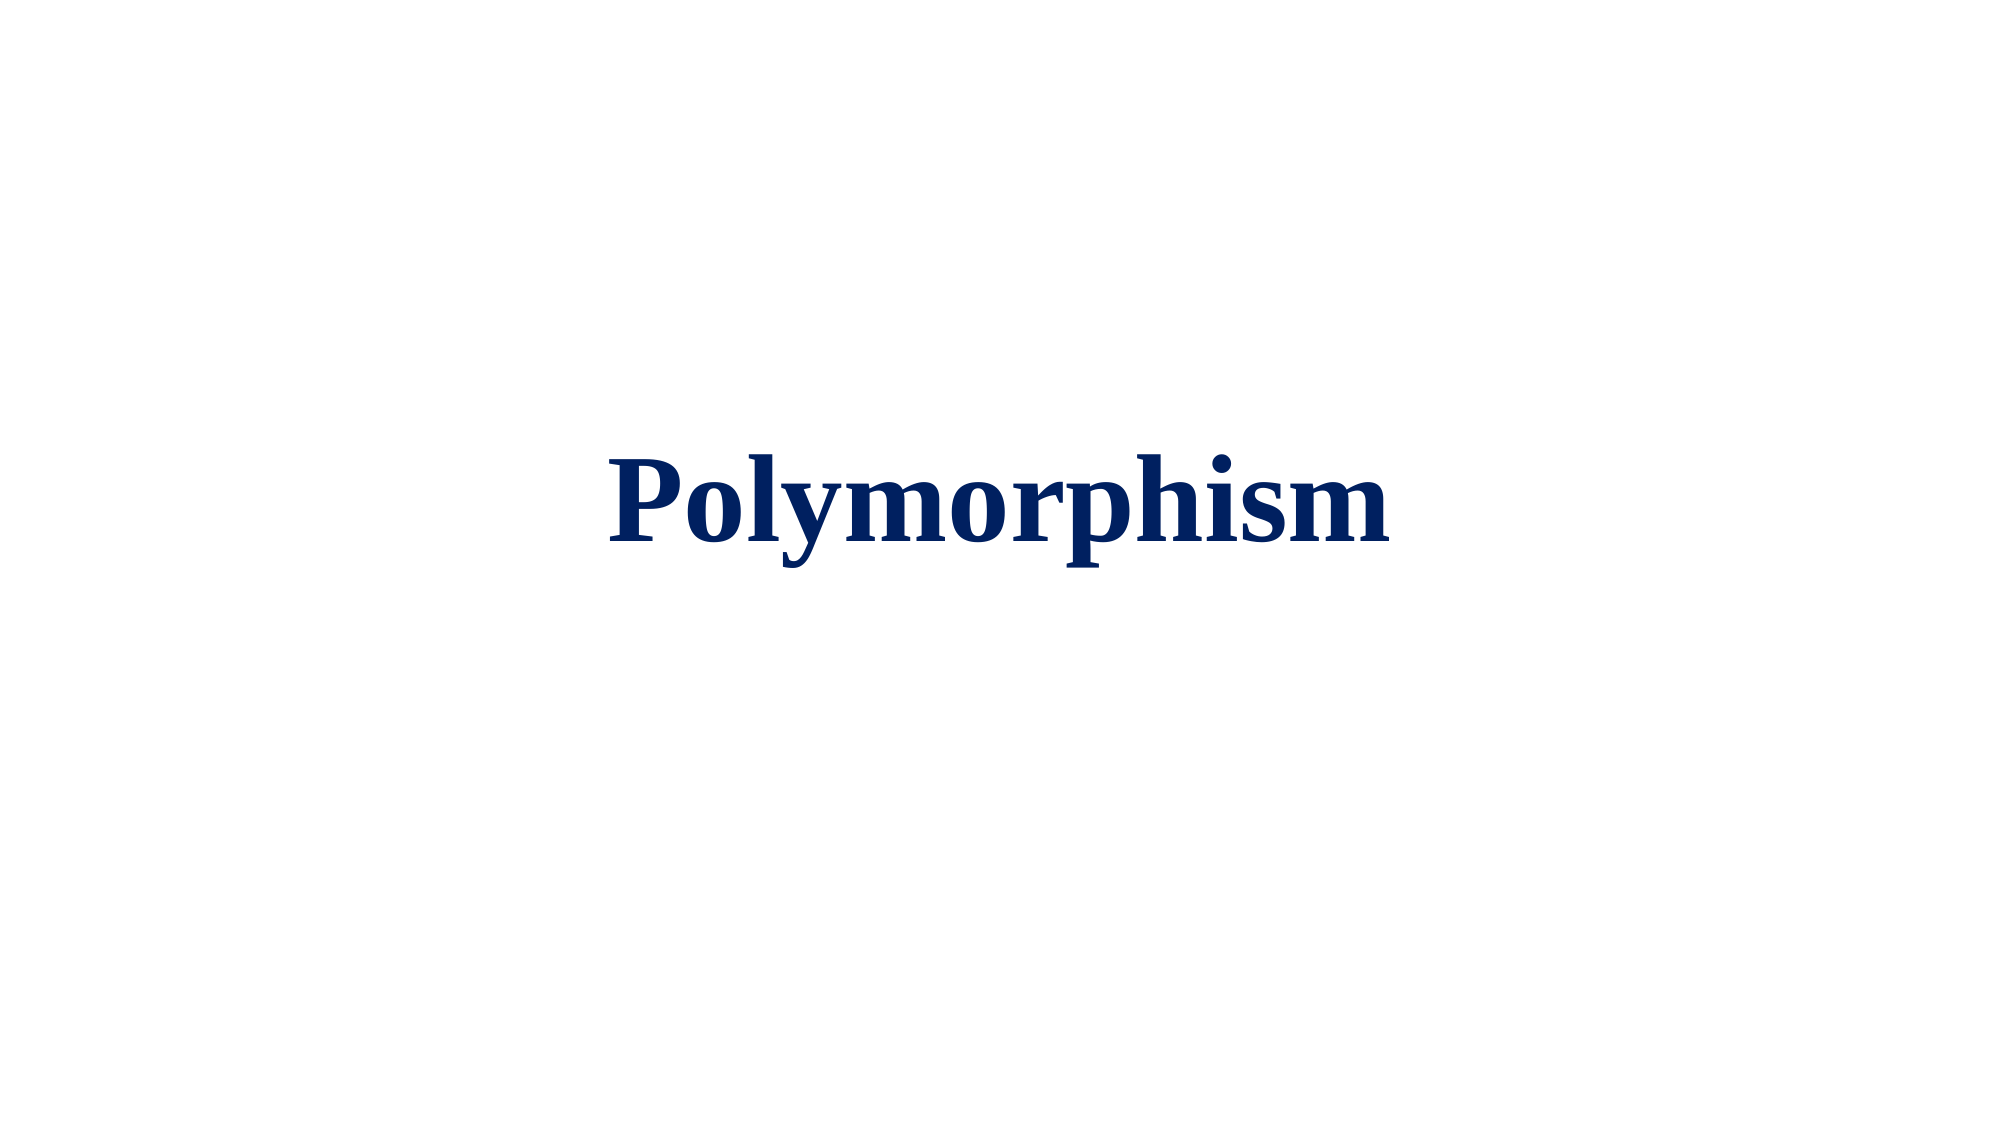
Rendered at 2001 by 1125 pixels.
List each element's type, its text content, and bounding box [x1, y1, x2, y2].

title Polymorphism [249, 184, 1750, 576]
